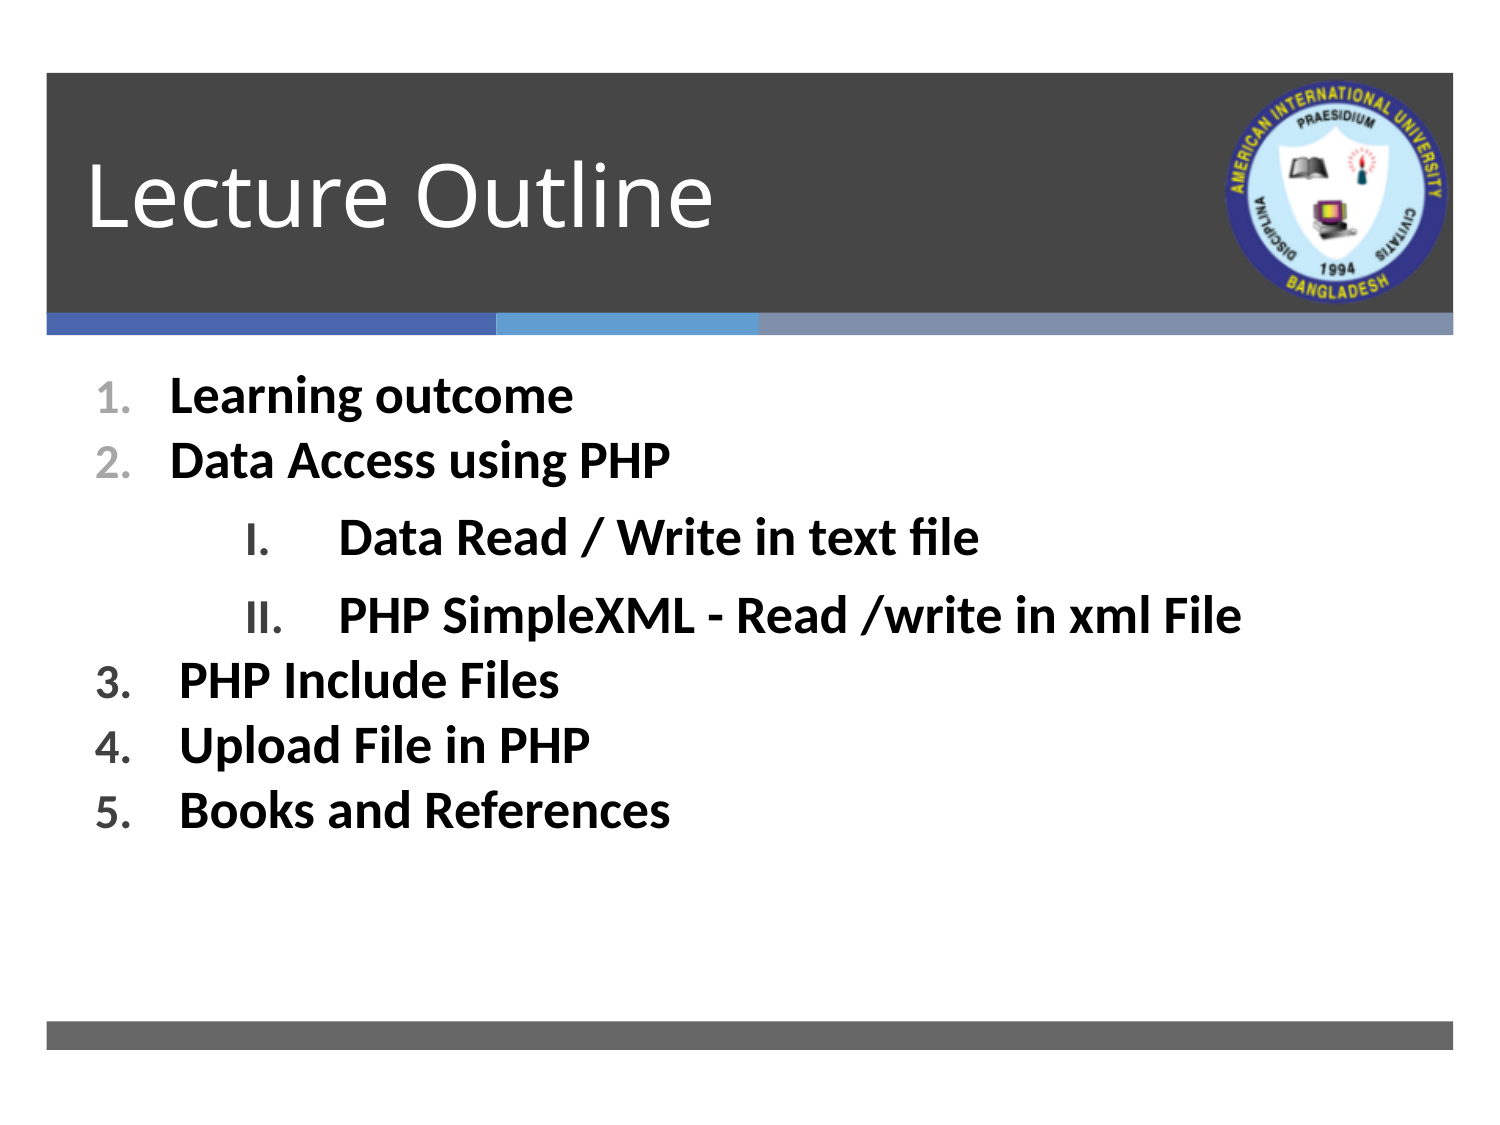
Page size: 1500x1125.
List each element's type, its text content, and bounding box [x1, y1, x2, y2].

subtitle Learning outcome Data Access using PHP Data Read / Write in text file PHP SimpleXML - Read /write in xml File PHP Include Files Upload File in PHP Books and References [79, 351, 1352, 999]
picture [1220, 75, 1454, 310]
title Lecture Outline [69, 73, 1351, 253]
